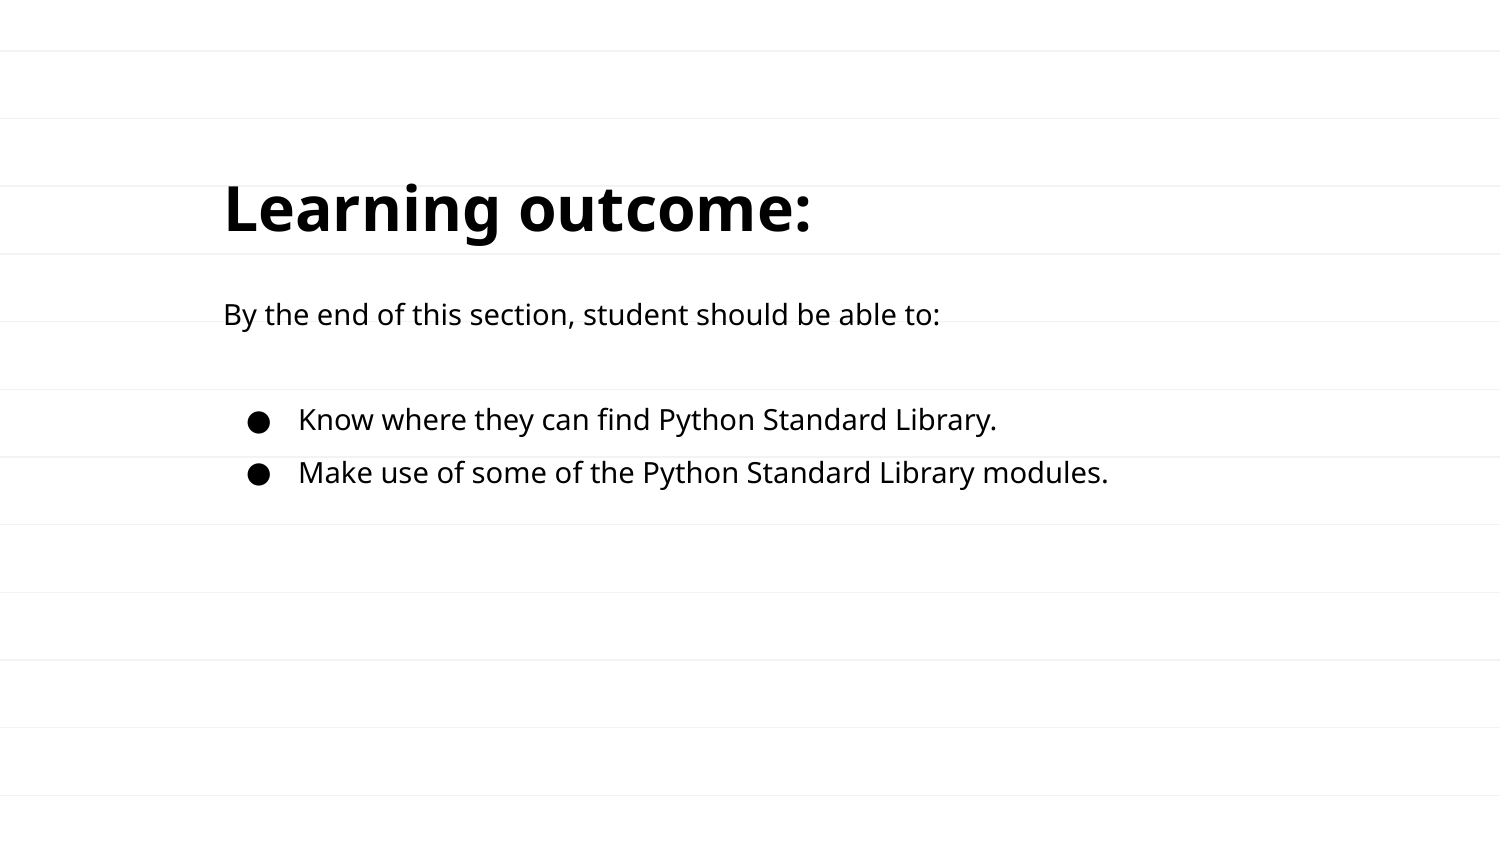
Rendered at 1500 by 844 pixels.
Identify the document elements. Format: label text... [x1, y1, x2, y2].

text_box Learning outcome: By the end of this section, student should be able to: Know where they can find Python Standard Library. Make use of some of the Python Standard Library modules. [208, 154, 1470, 767]
